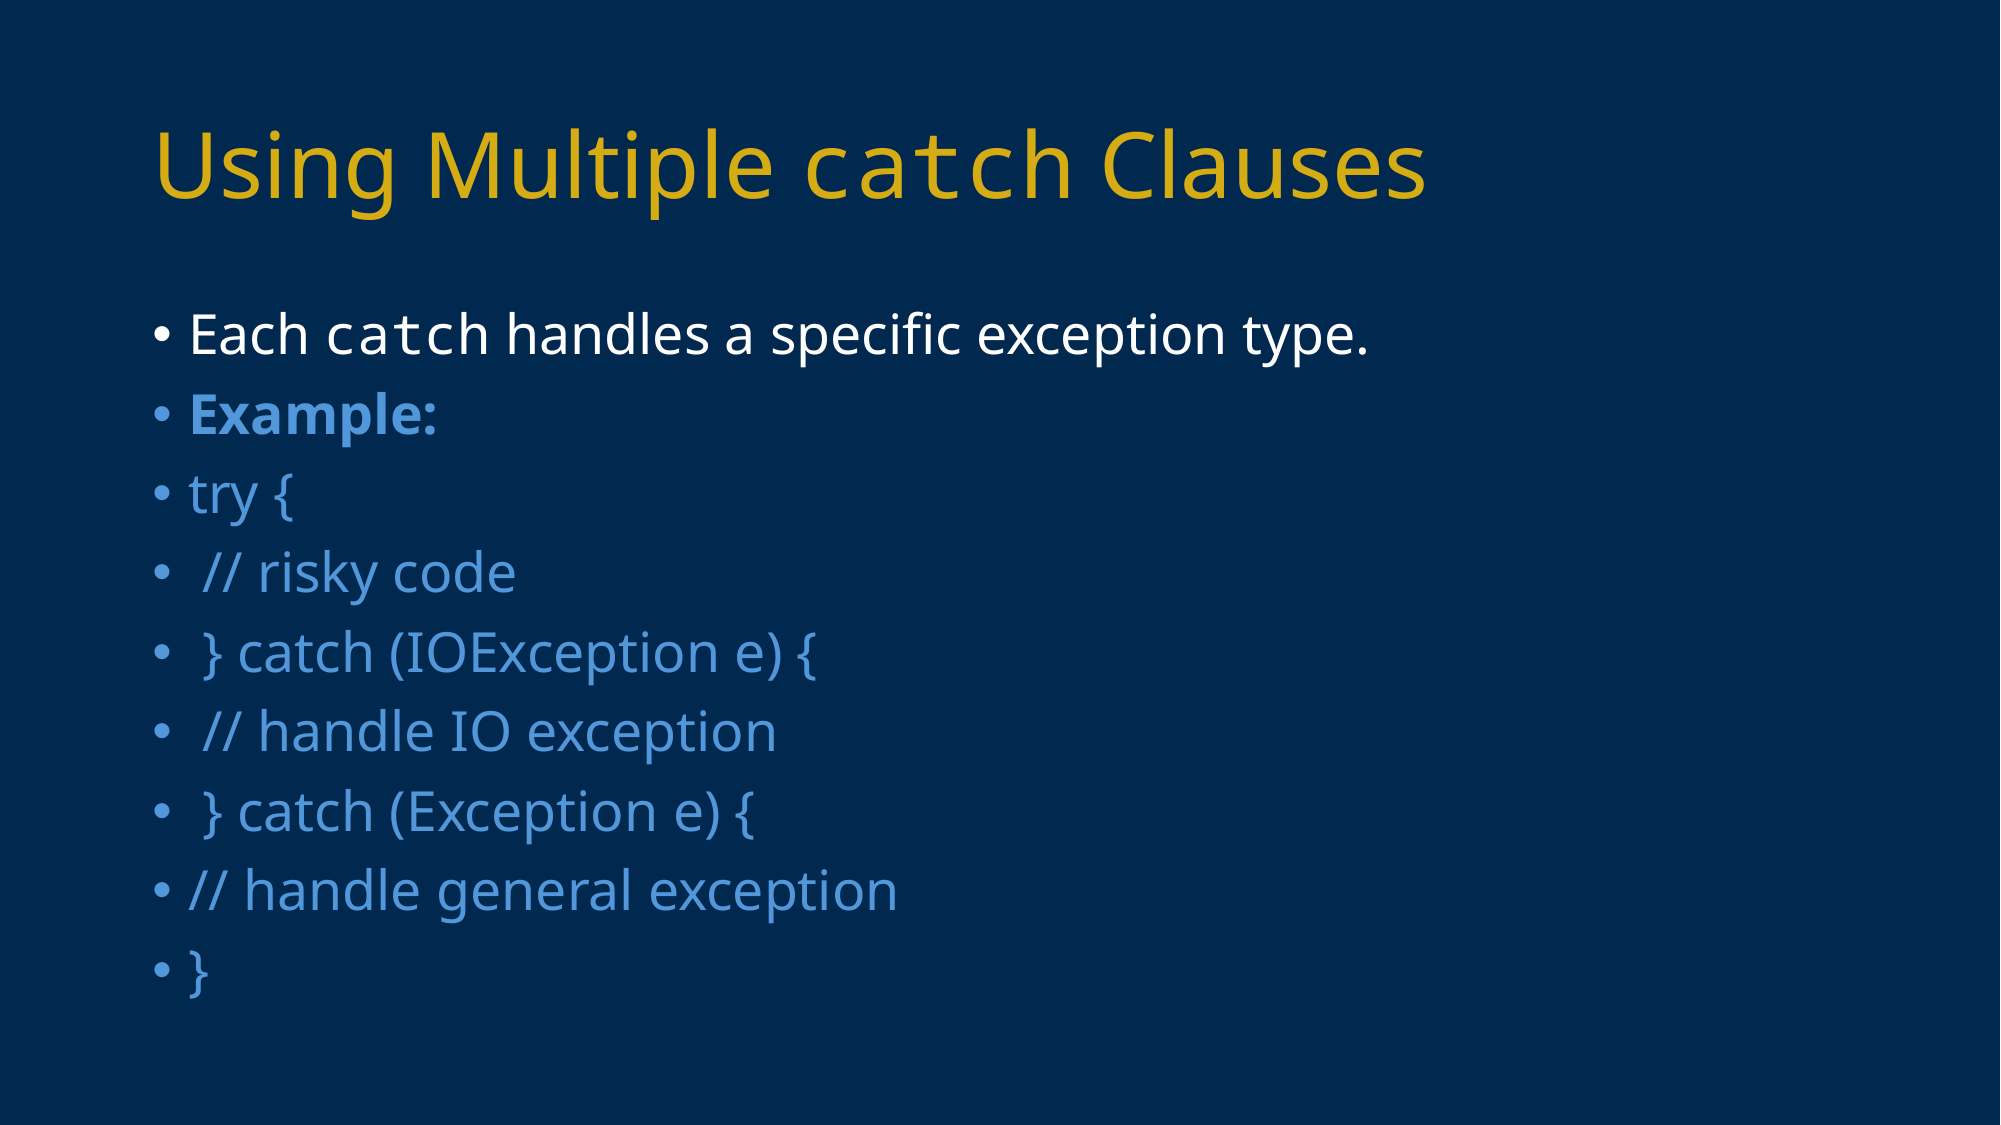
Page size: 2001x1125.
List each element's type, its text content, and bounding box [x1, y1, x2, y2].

list Each catch handles a specific exception type. Example: try { // risky code } catch (IOException e) { // handle IO exception } catch (Exception e) { // handle general exception } [137, 299, 1863, 1014]
title Using Multiple catch Clauses [137, 59, 1863, 278]
